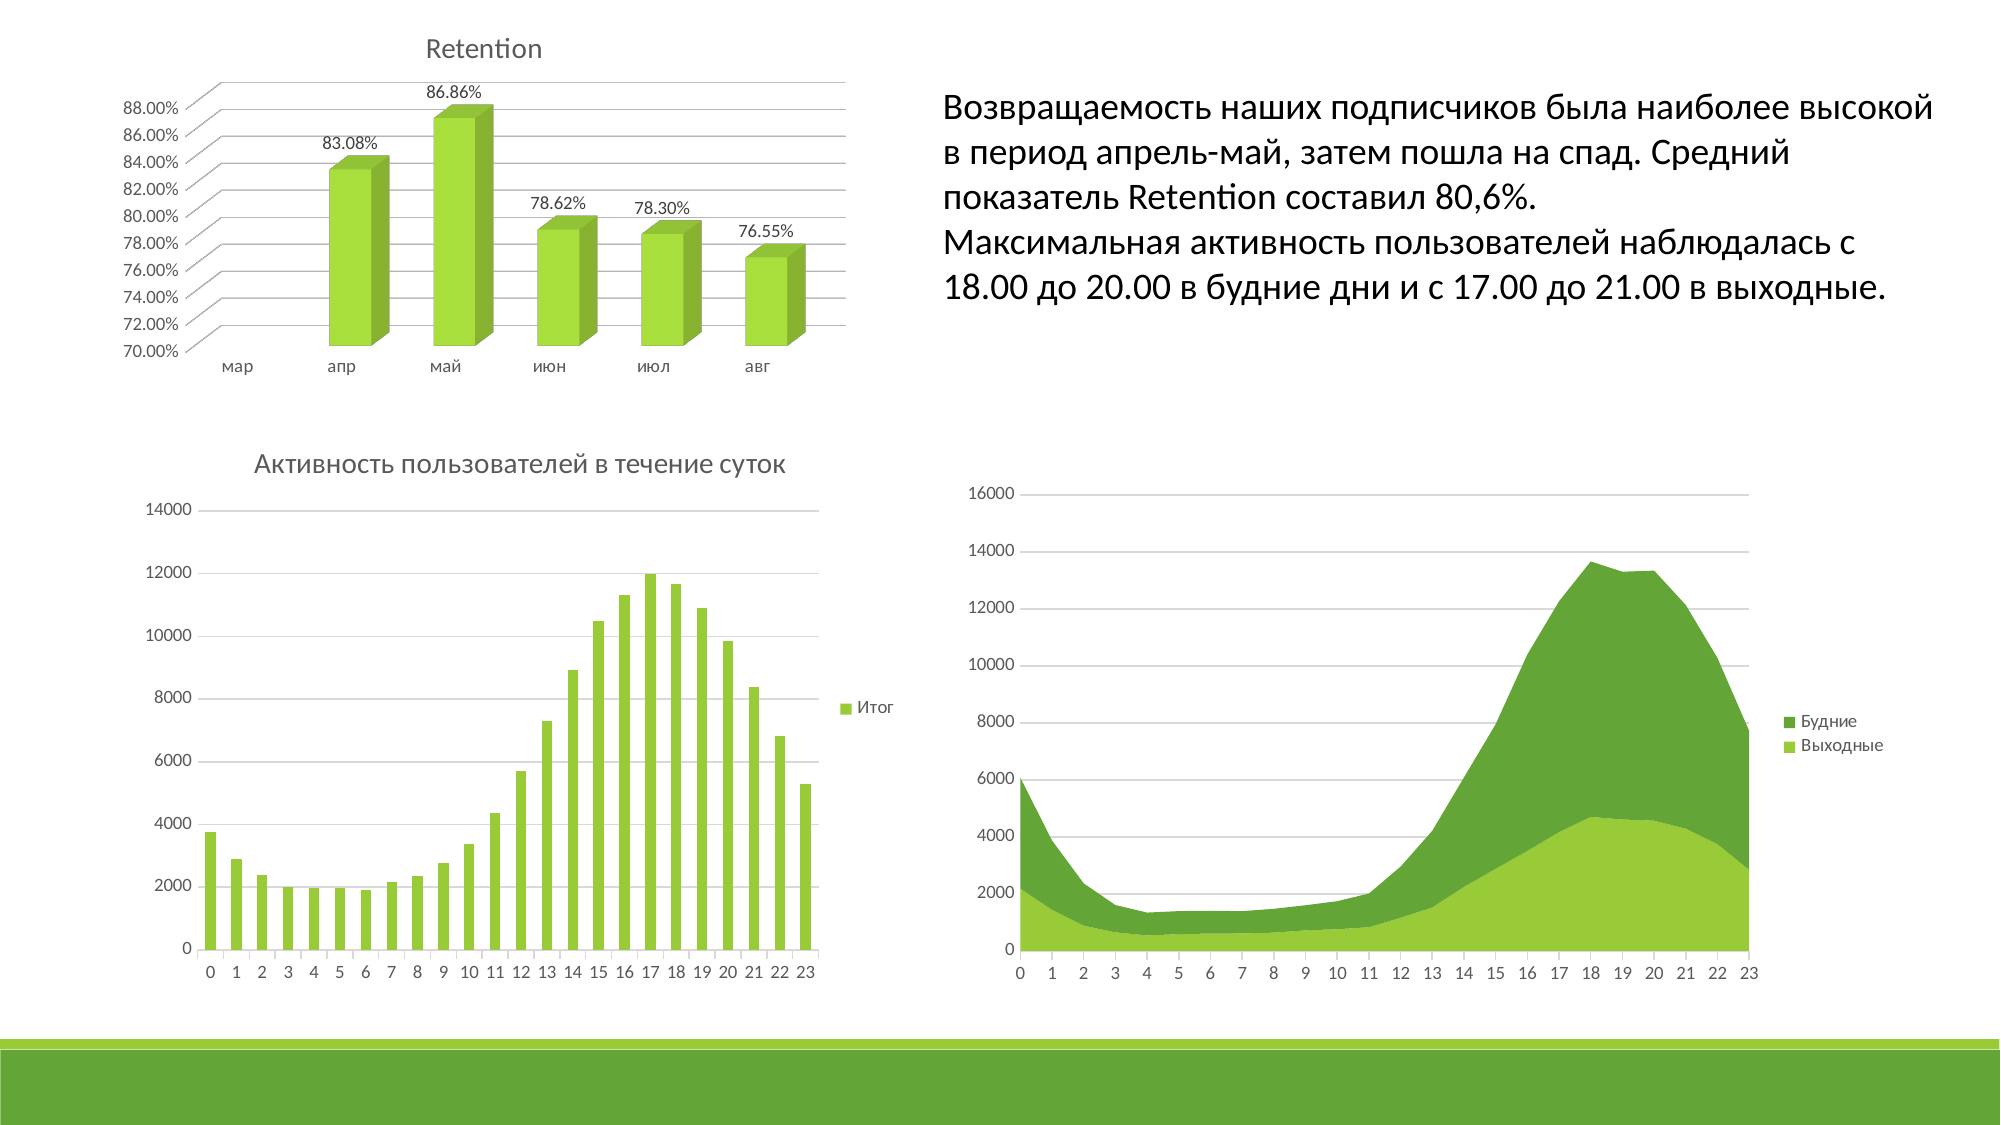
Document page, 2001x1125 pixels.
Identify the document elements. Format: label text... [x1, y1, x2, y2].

chart [128, 422, 913, 996]
chart [104, 12, 865, 386]
chart [947, 474, 1903, 996]
text_box Возвращаемость наших подписчиков была наиболее высокой в период апрель-май, затем пошла на спад. Средний показатель Retention составил 80,6%. Максимальная активность пользователей наблюдалась с 18.00 до 20.00 в будние дни и с 17.00 до 21.00 в выходные. [928, 74, 1954, 315]
